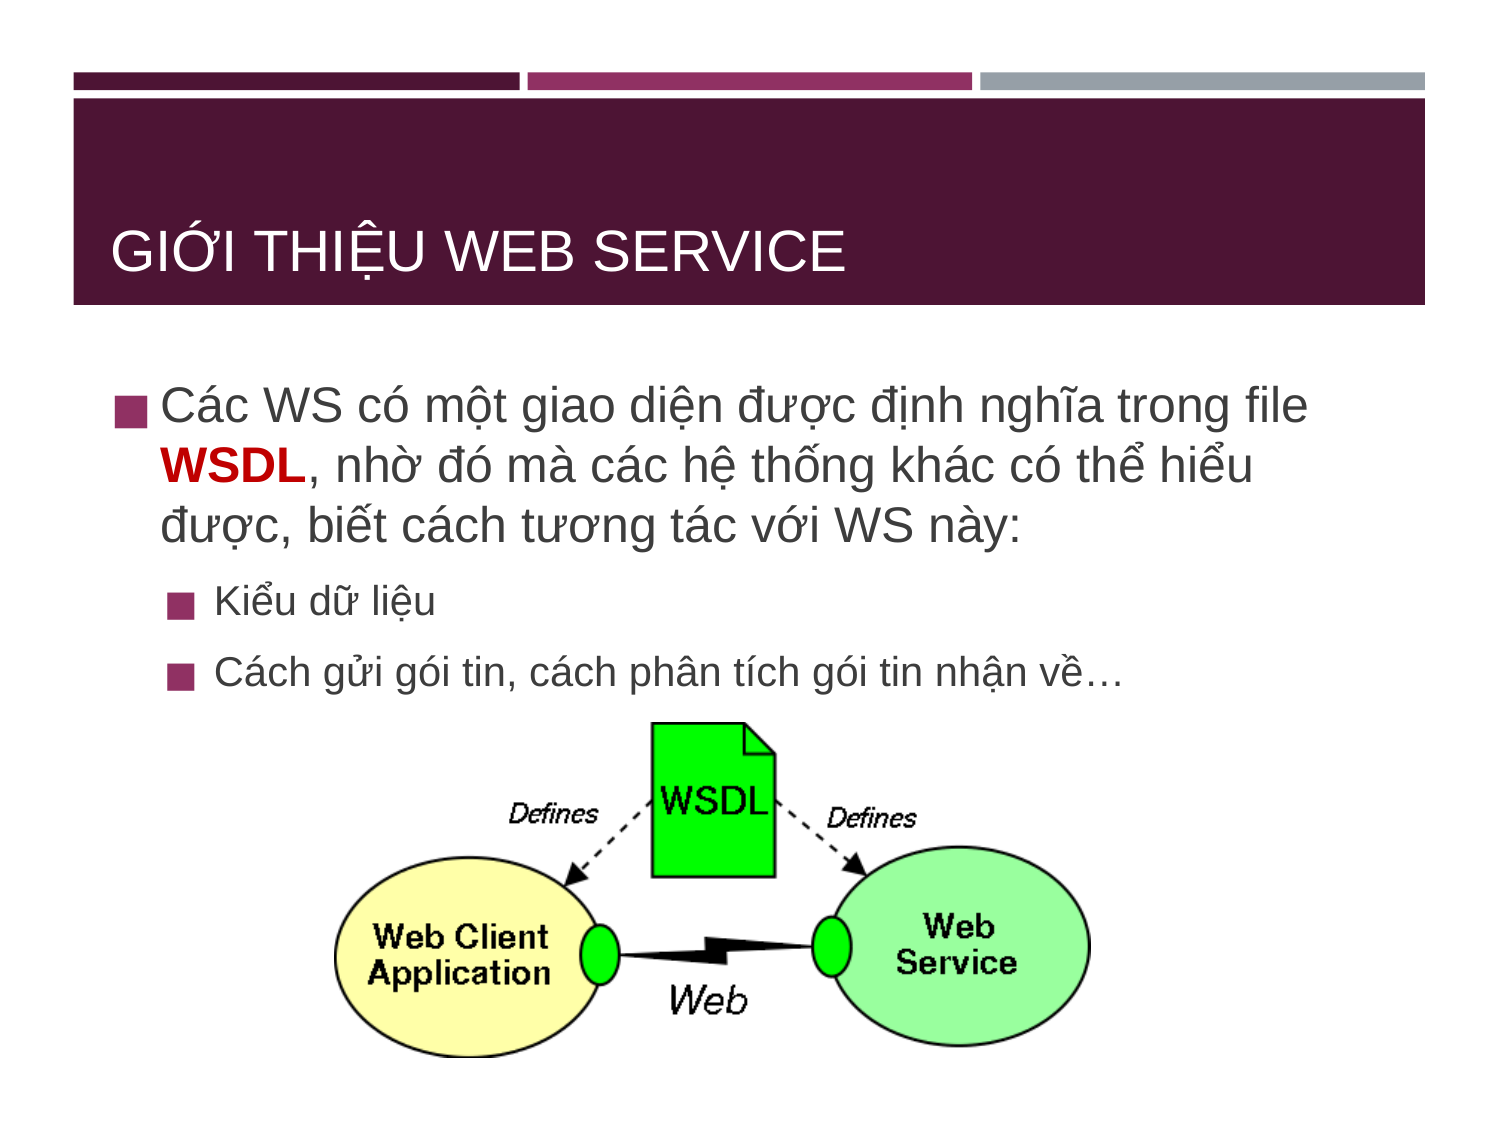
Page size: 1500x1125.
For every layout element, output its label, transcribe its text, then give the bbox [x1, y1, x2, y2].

title GIỚI THIỆU WEB SERVICE [95, 112, 1406, 291]
picture [333, 722, 1091, 1058]
list Các WS có một giao diện được định nghĩa trong file WSDL, nhờ đó mà các hệ thống khác có thể hiểu được, biết cách tương tác với WS này: Kiểu dữ liệu Cách gửi gói tin, cách phân tích gói tin nhận về… [95, 365, 1406, 962]
